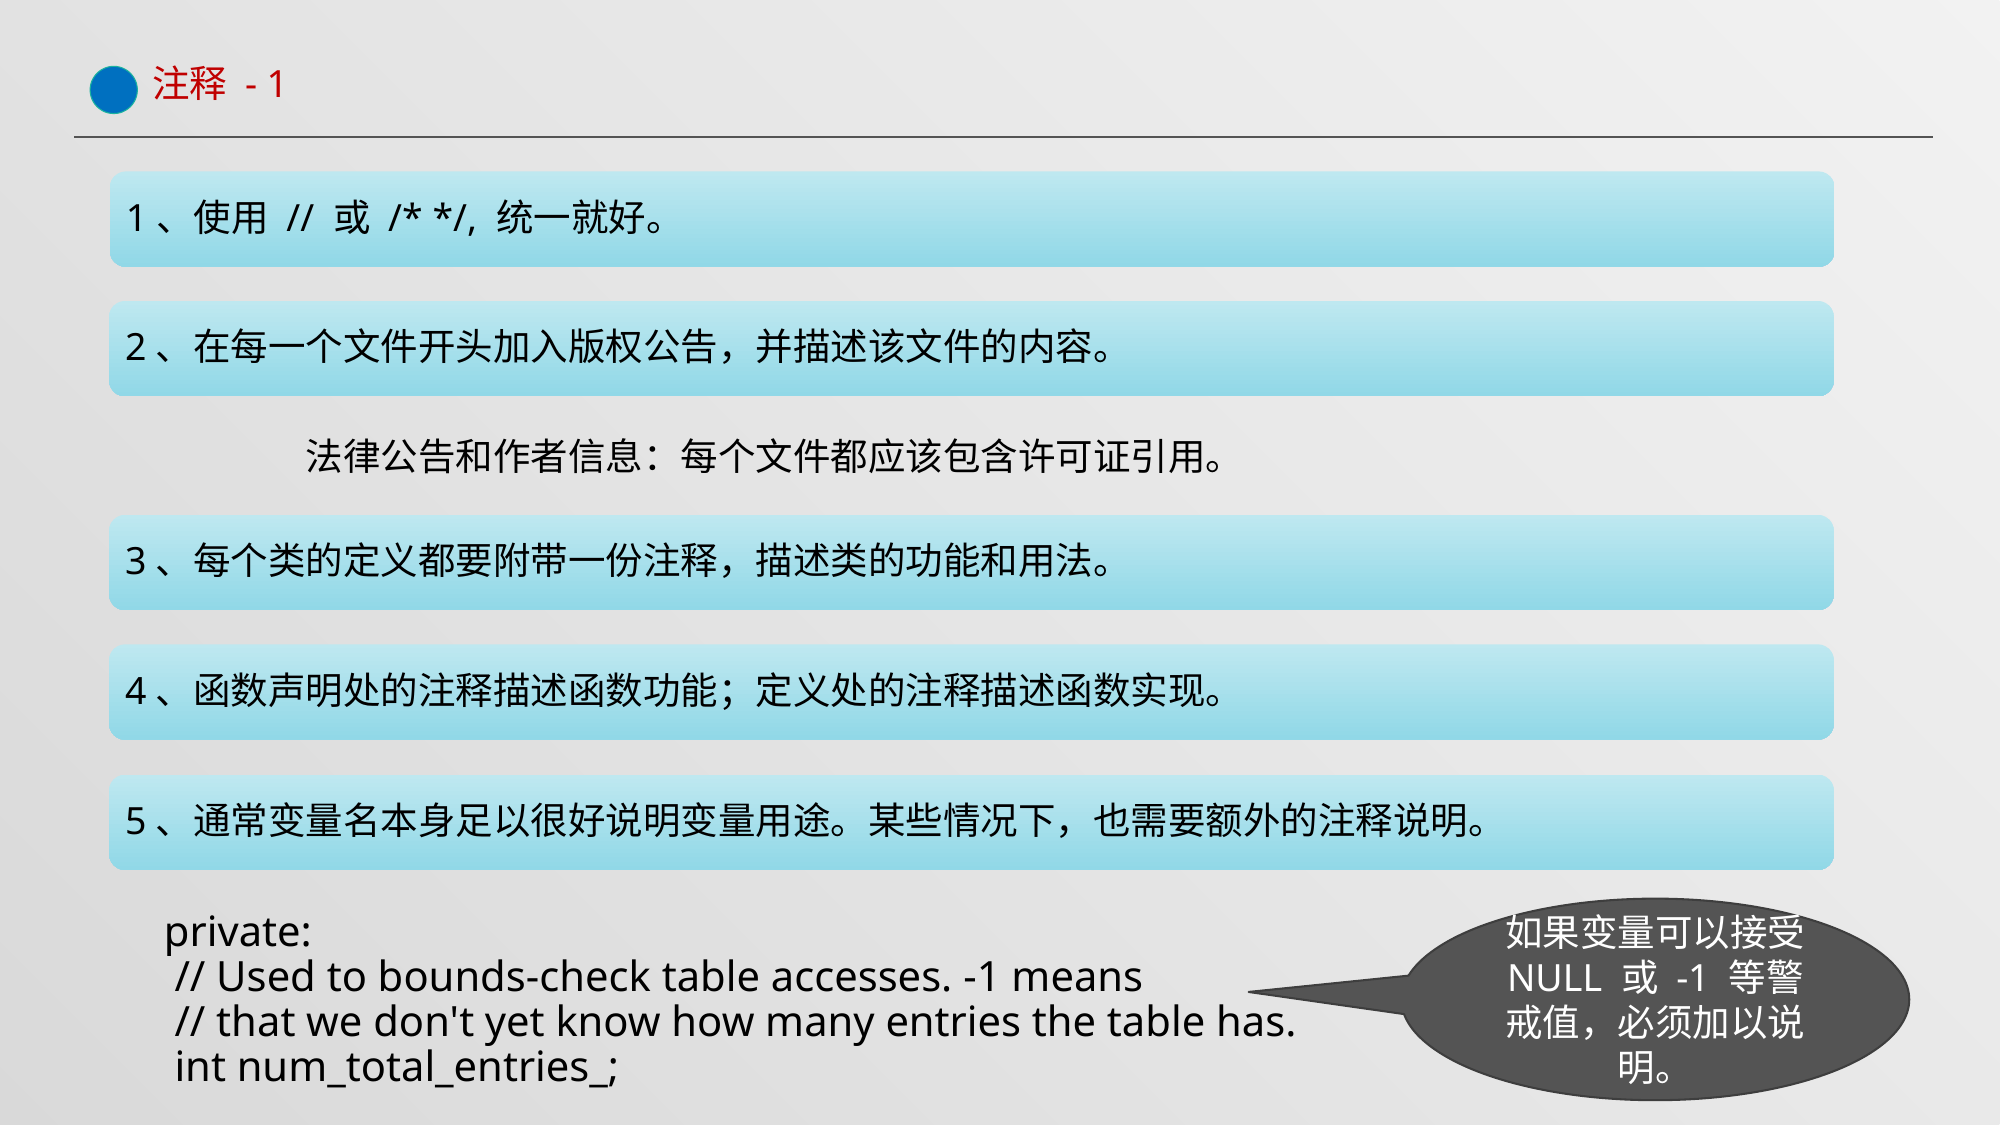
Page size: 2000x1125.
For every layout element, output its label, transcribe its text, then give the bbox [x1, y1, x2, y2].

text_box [109, 644, 1834, 740]
text_box 如果变量可以接受 NULL 或 -1 等警戒值，必须加以说明。 [1247, 897, 1911, 1102]
text_box private: // Used to bounds-check table accesses. -1 means // that we don't yet know how many entries the table has. int num_total_entries_; [149, 903, 1366, 1099]
text_box [89, 65, 138, 115]
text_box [109, 171, 1835, 267]
text_box 法律公告和作者信息：每个文件都应该包含许可证引用。 [290, 430, 1355, 486]
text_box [109, 300, 1834, 397]
title 注释 - 1 [137, 42, 619, 114]
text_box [109, 514, 1834, 611]
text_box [109, 774, 1834, 870]
